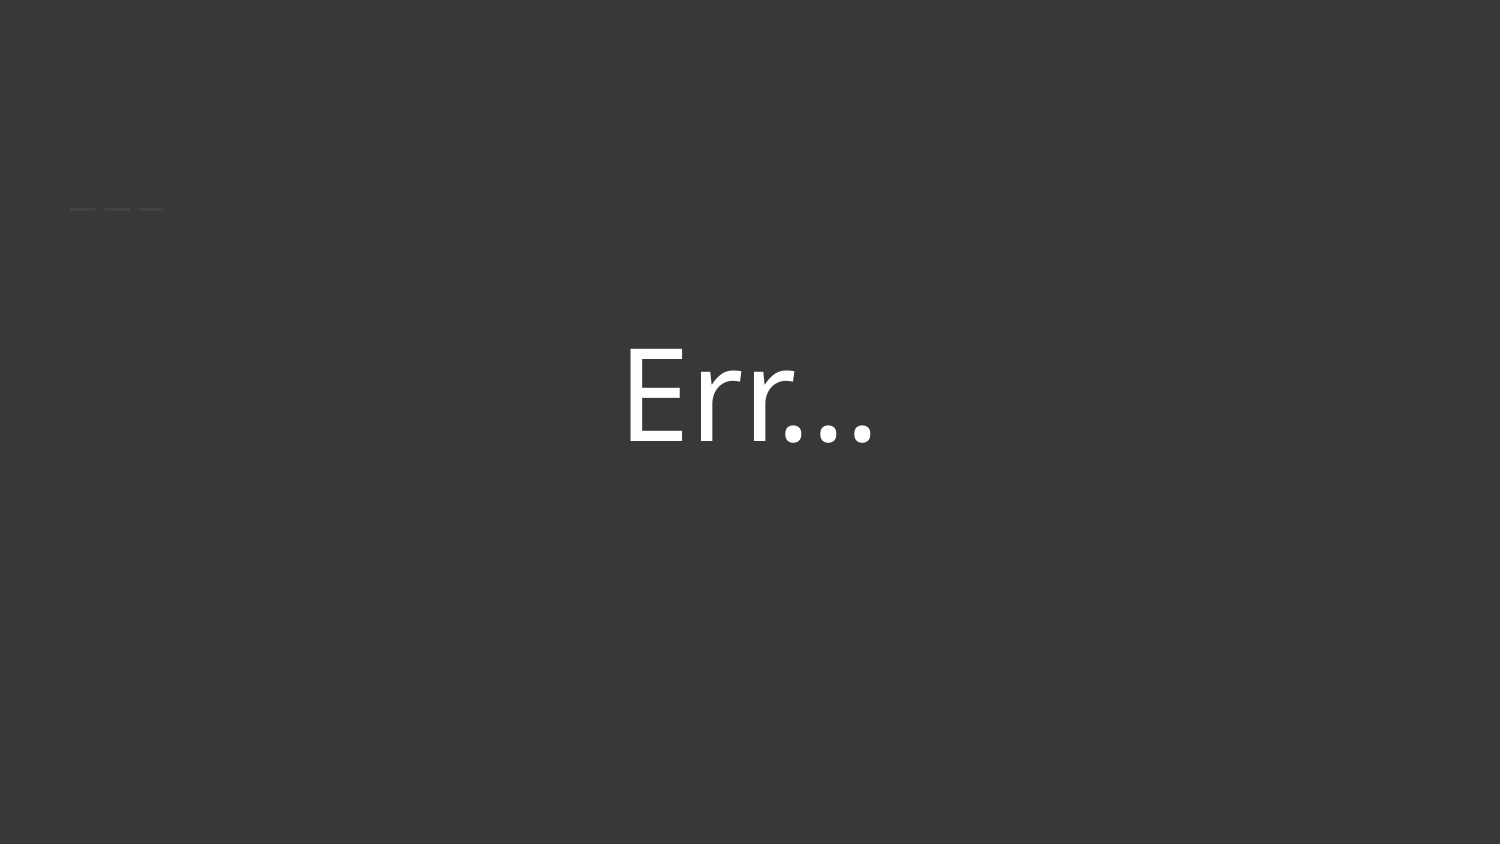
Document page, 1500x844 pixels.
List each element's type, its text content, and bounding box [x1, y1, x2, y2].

title Err... [51, 361, 1449, 483]
